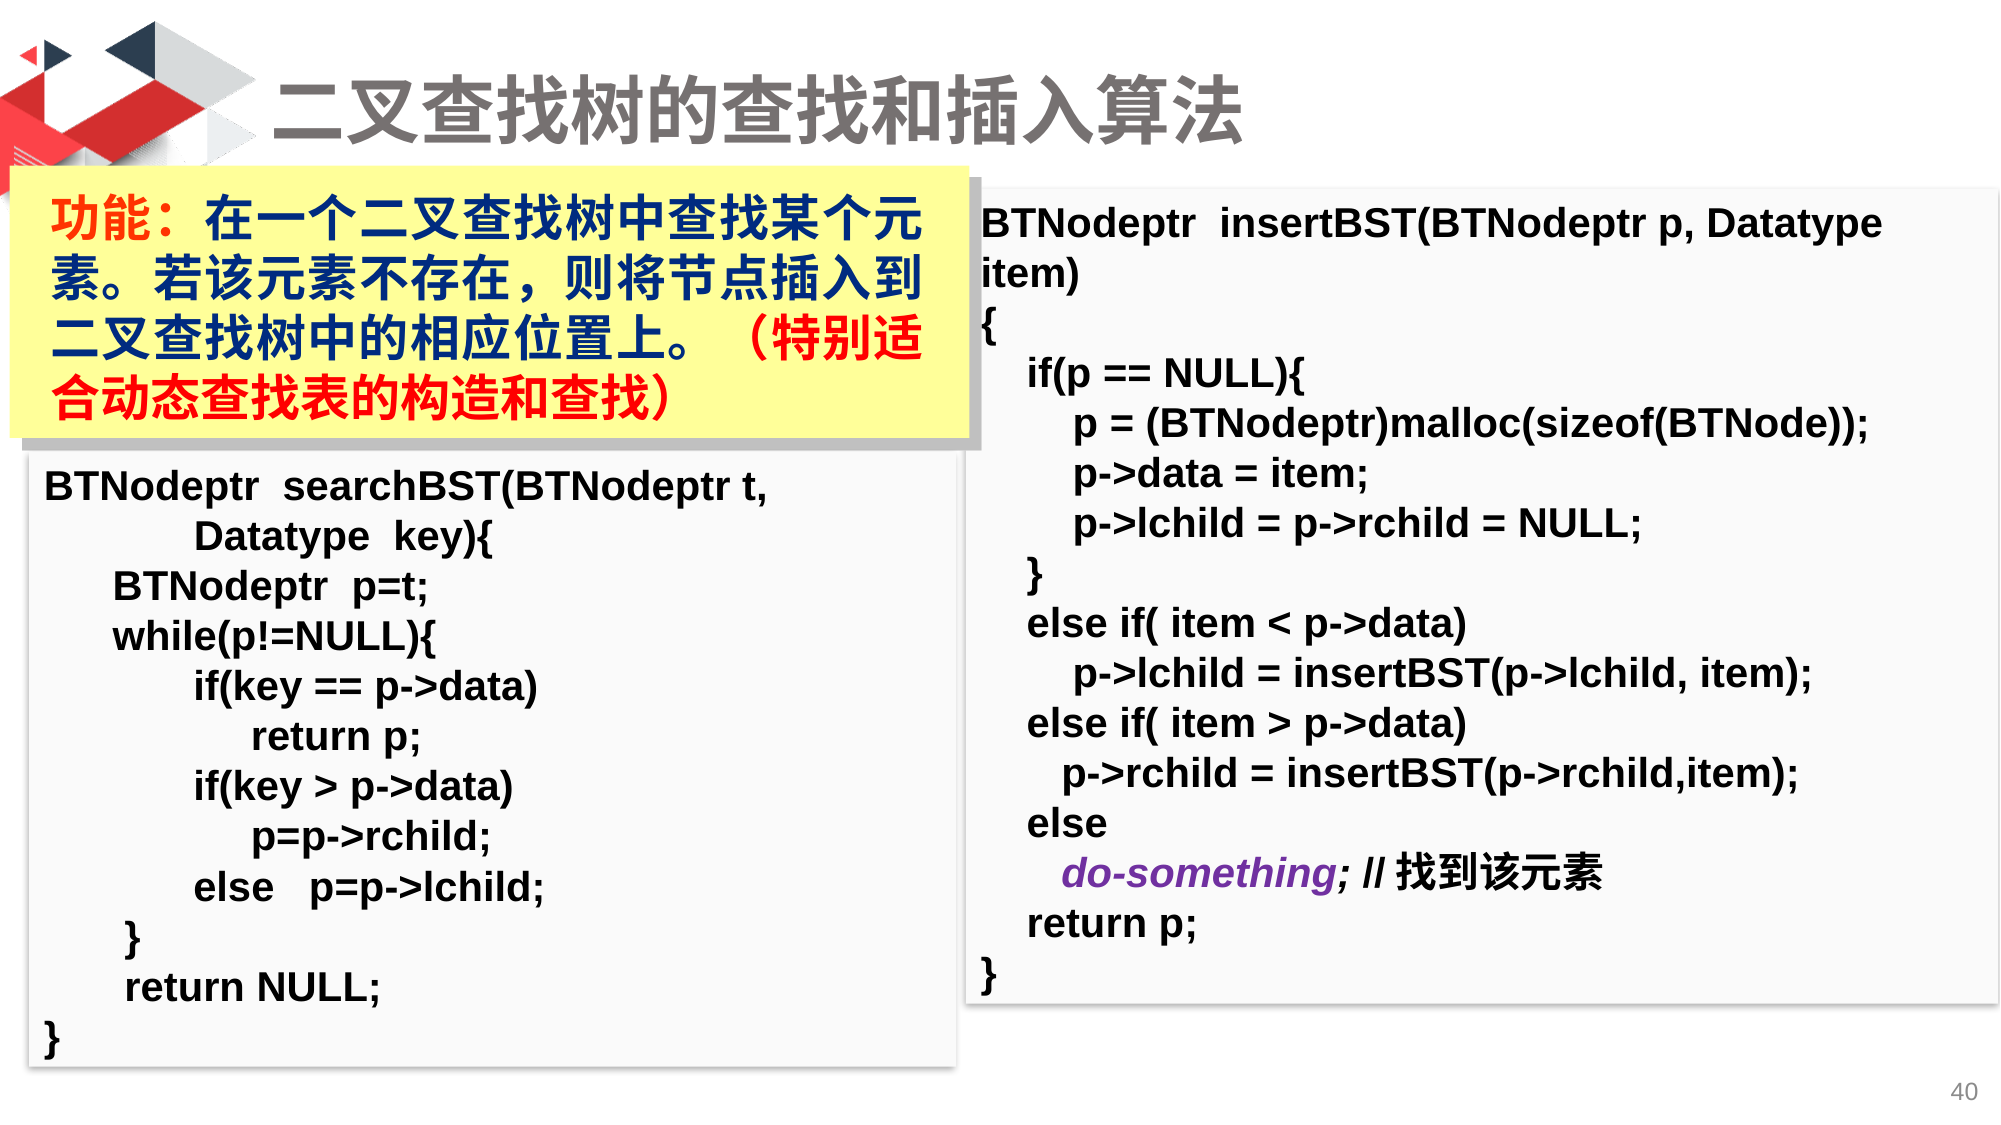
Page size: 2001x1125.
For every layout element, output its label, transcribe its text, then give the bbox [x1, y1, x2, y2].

title 二叉查找树的查找和插入算法 [255, 50, 1943, 178]
text_box BTNodeptr searchBST(BTNodeptr t, Datatype key){ BTNodeptr p=t; while(p!=NULL){ if(key == p->data) return p; if(key > p->data) p=p->rchild; else p=p->lchild; } return NULL; } [29, 451, 957, 1067]
picture [0, 21, 256, 255]
text_box BTNodeptr insertBST(BTNodeptr p, Datatype item) { if(p == NULL){ p = (BTNodeptr)malloc(sizeof(BTNode)); p->data = item; p->lchild = p->rchild = NULL; } else if( item < p->data) p->lchild = insertBST(p->lchild, item); else if( item > p->data) p->rchild = insertBST(p->rchild,item); else do-something; //找到该元素 return p; } [965, 188, 1999, 1004]
slide_number 40 [1543, 1067, 1994, 1115]
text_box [9, 165, 970, 438]
